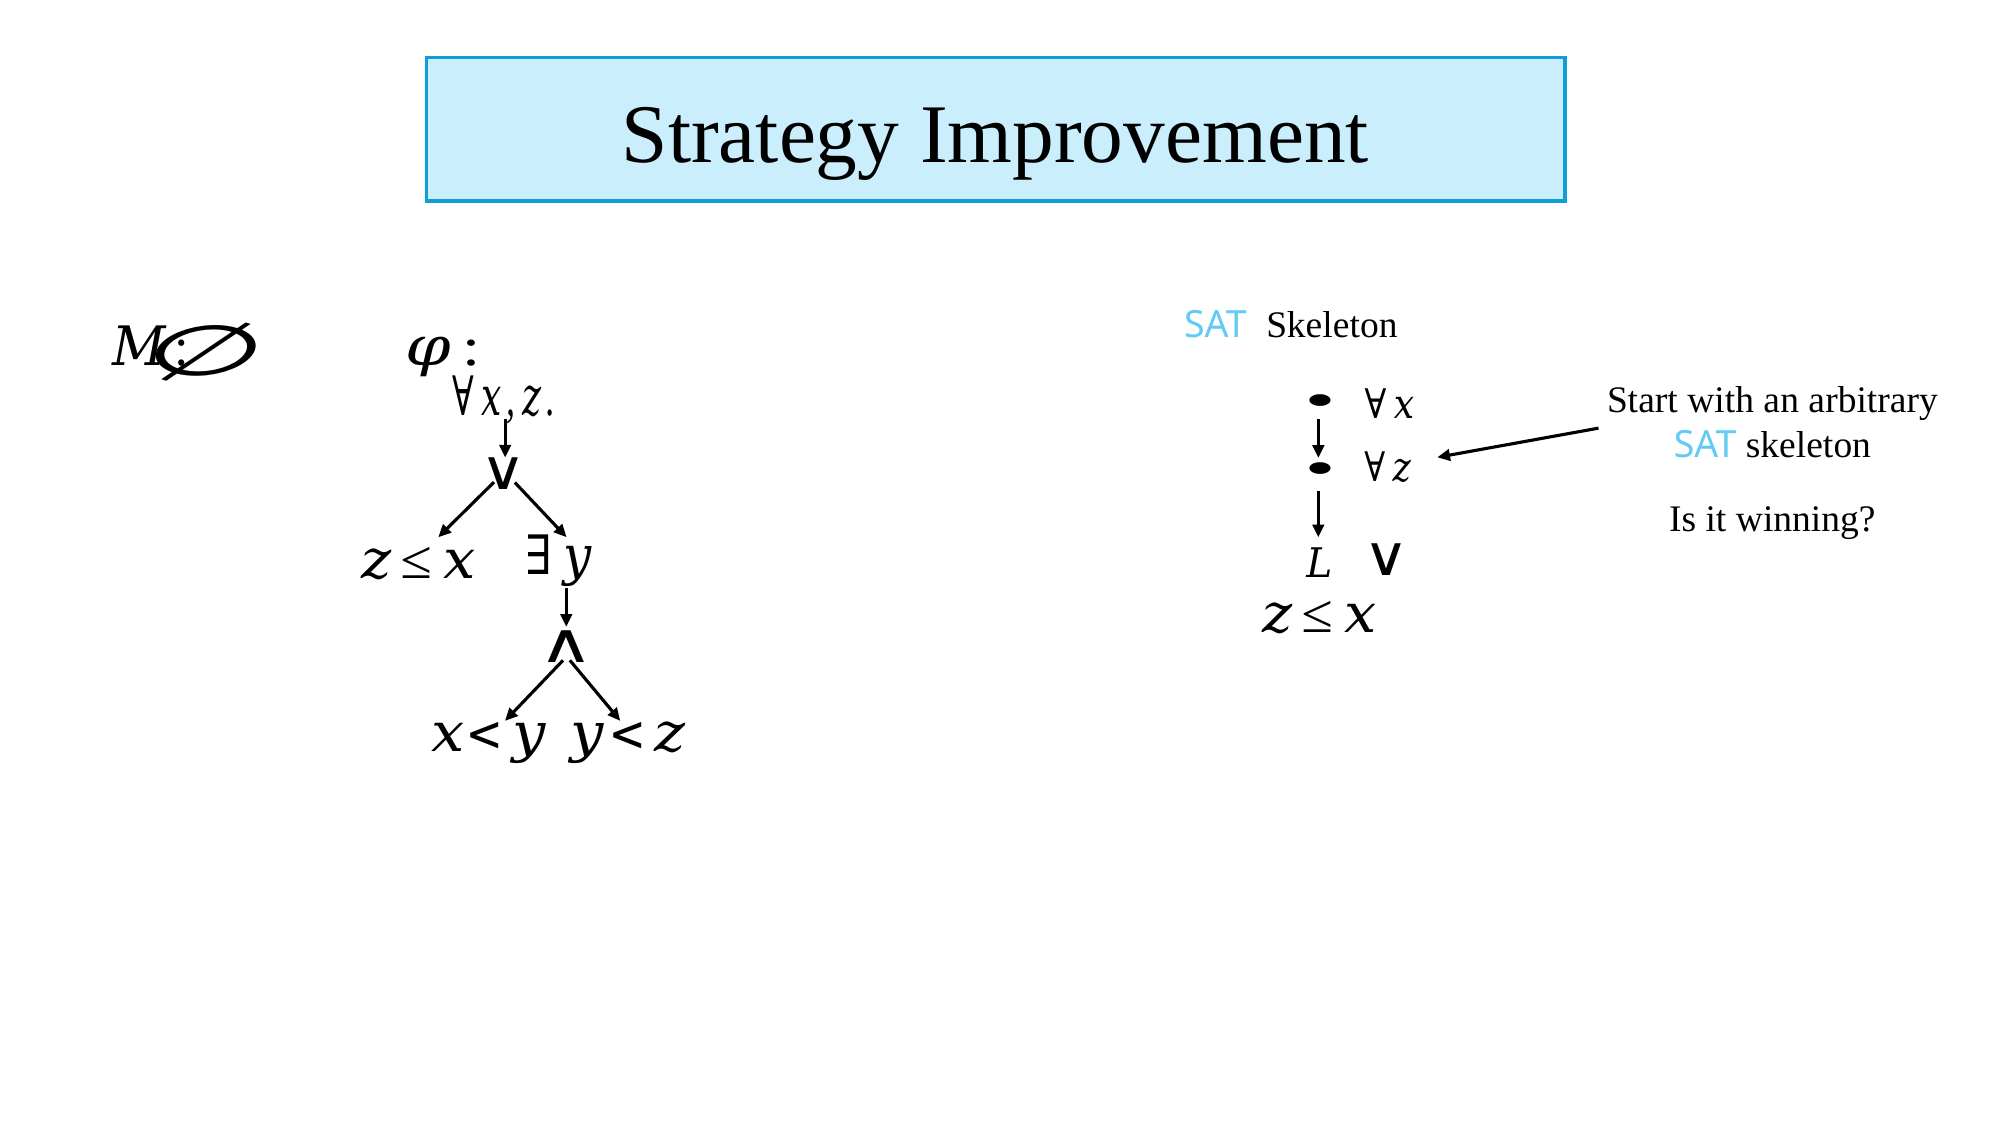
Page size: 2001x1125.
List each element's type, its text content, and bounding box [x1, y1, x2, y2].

text_box Start with an arbitrary SAT skeleton [1580, 367, 1965, 473]
text_box Is it winning? [1654, 486, 1891, 547]
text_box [357, 367, 689, 765]
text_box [1437, 427, 1599, 458]
text_box Strategy Improvement [425, 56, 1567, 203]
